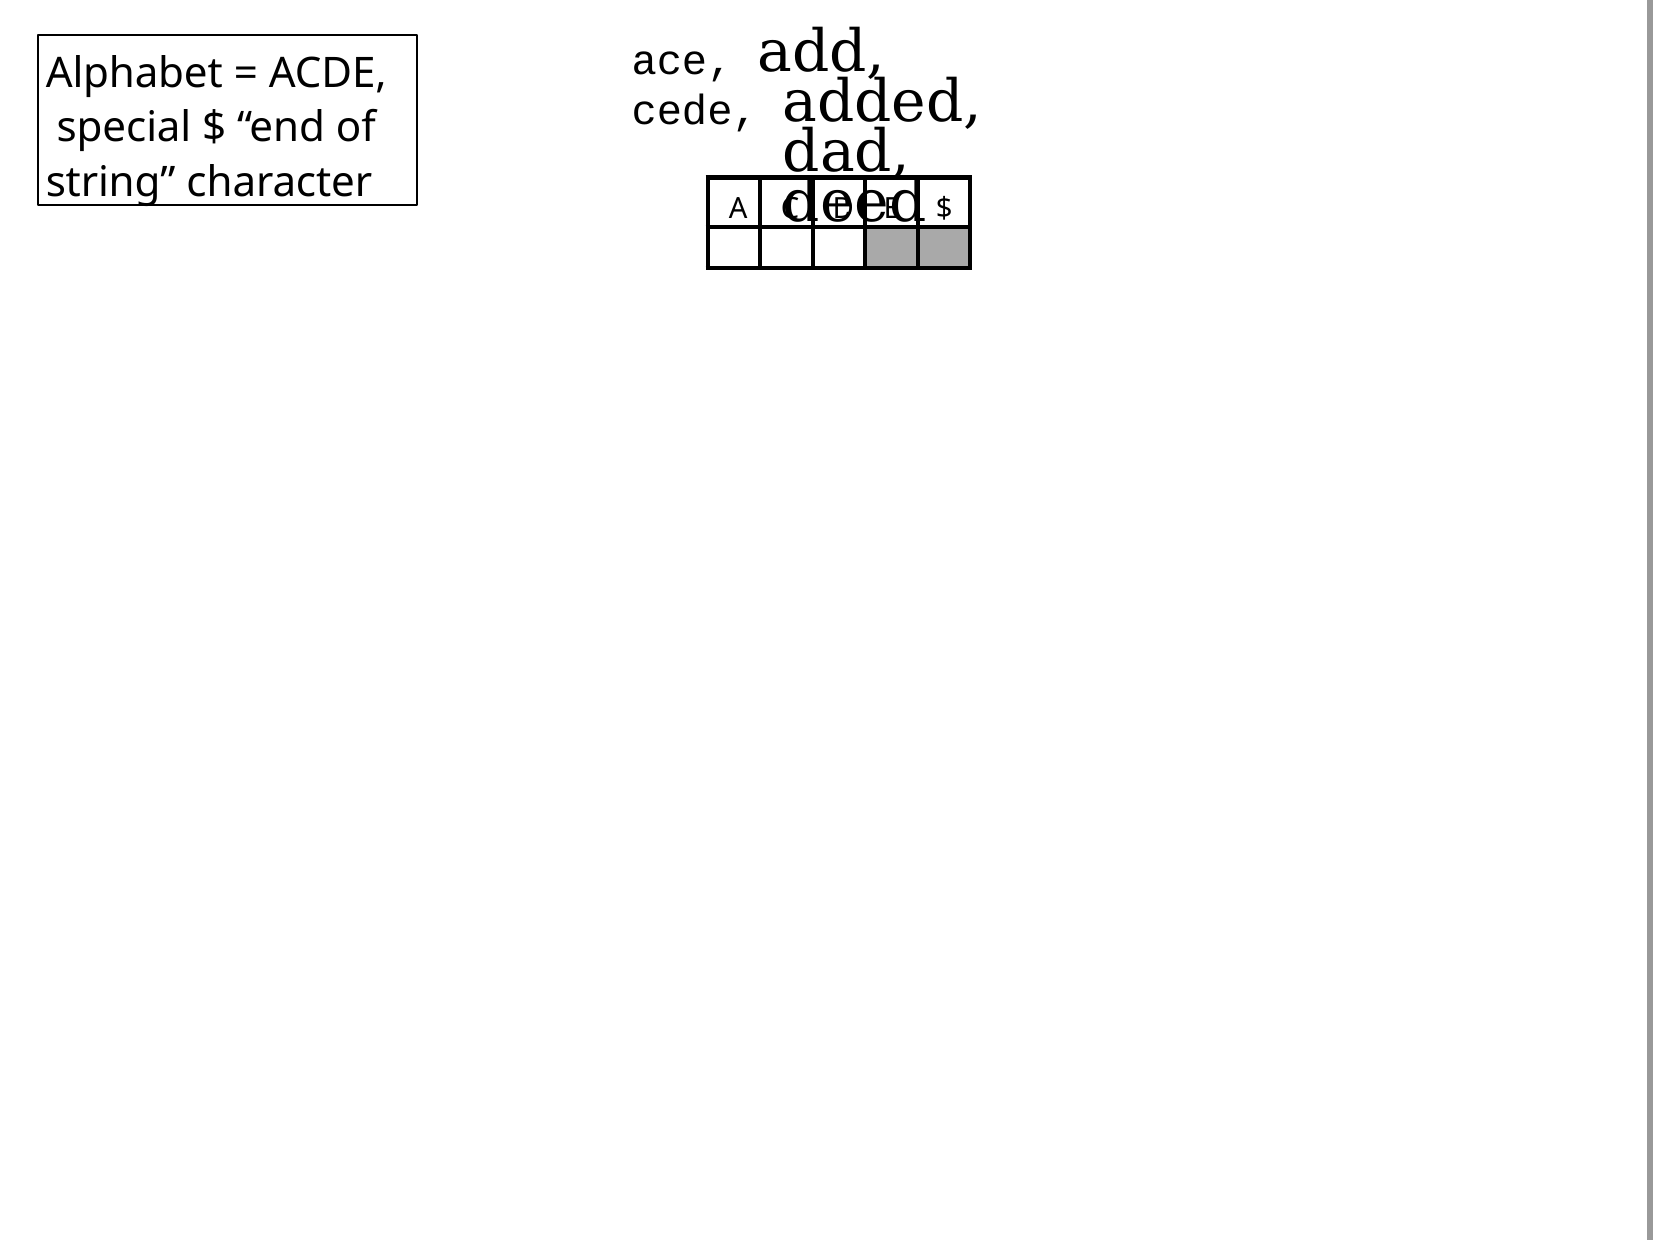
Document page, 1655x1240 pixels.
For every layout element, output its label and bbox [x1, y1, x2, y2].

title [756, 29, 1037, 240]
text_box [37, 35, 418, 206]
table_cell [710, 229, 758, 266]
text_box [630, 28, 760, 133]
table_header [710, 180, 756, 225]
table_cell [815, 240, 863, 266]
table_cell [920, 240, 968, 266]
table_cell [867, 240, 916, 266]
table_cell [762, 240, 811, 266]
